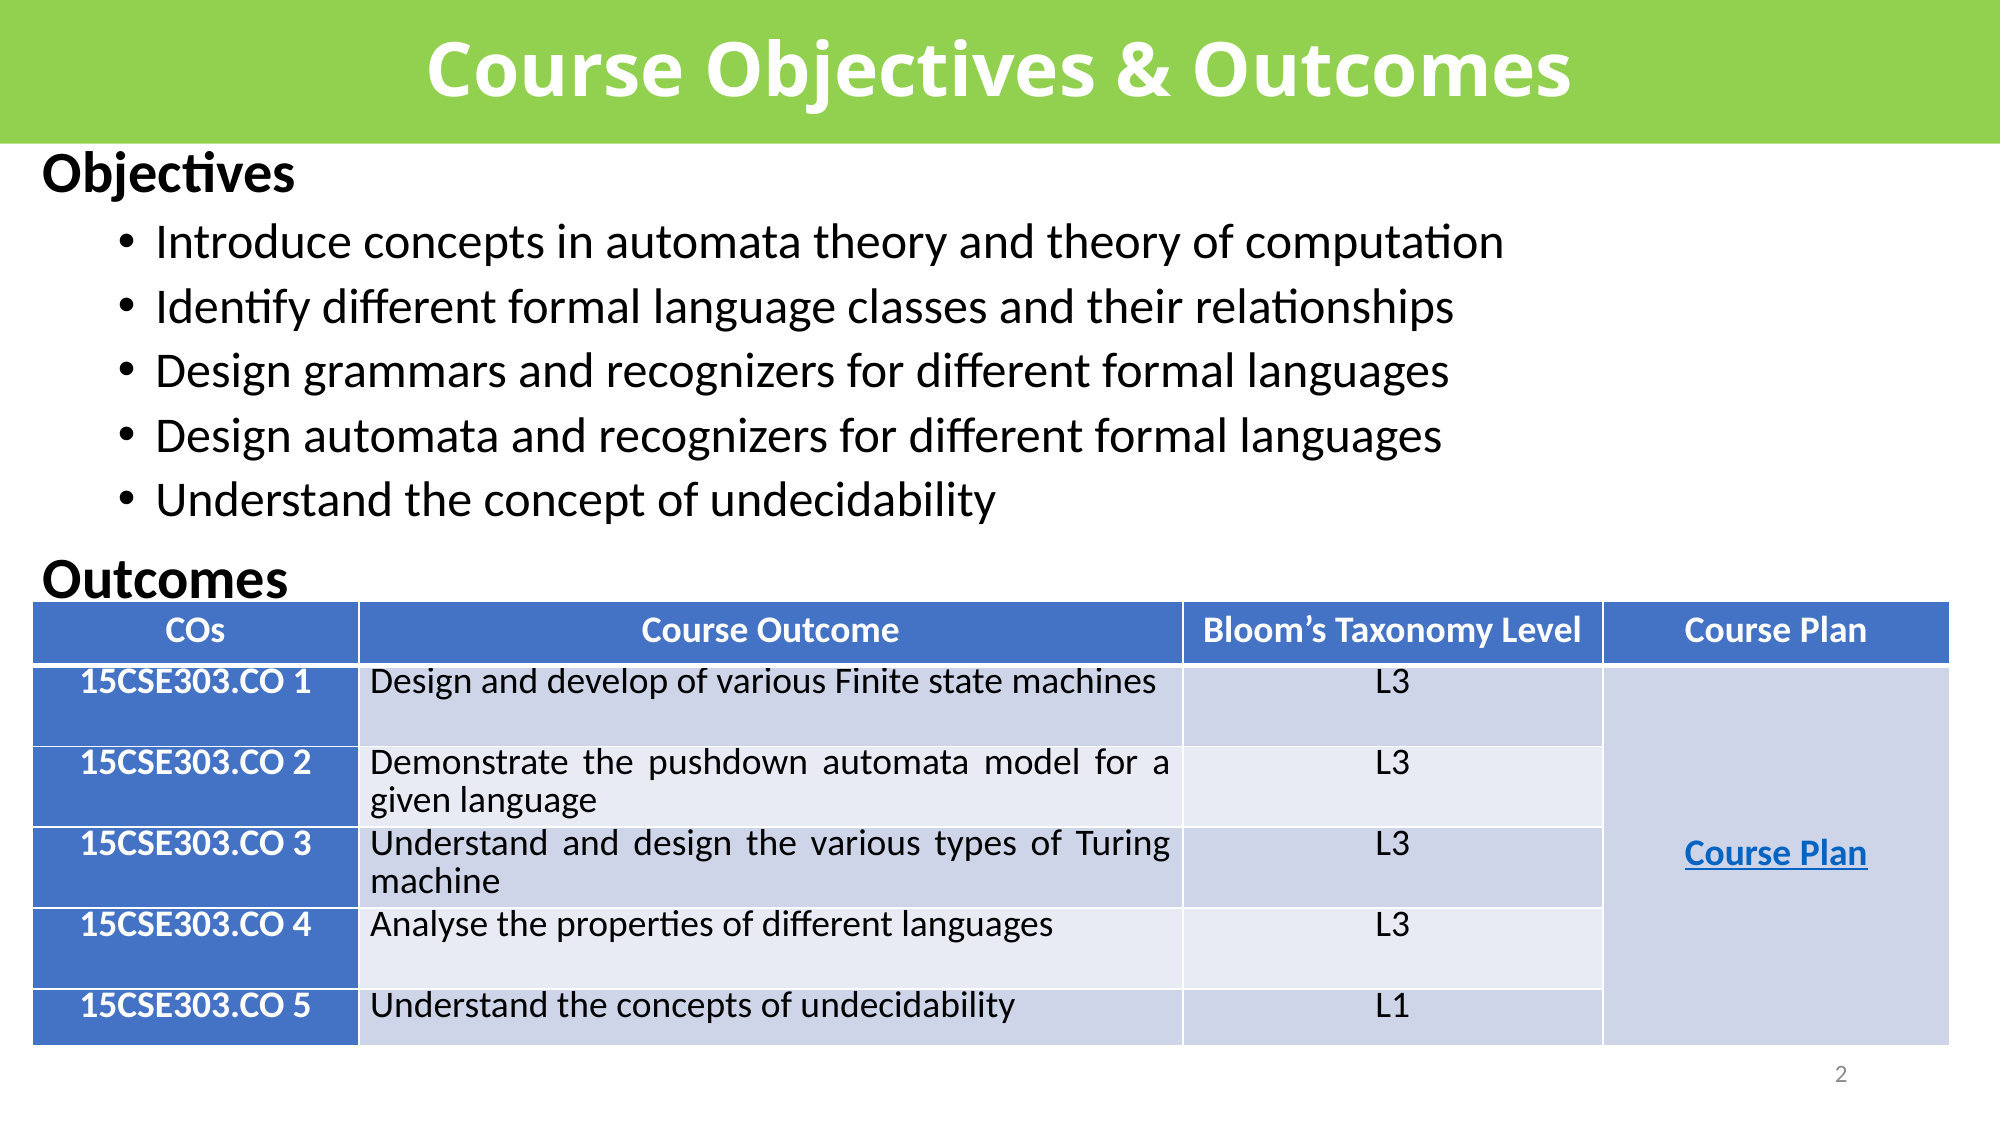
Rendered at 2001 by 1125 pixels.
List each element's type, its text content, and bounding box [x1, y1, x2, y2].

table_cell L3 [1184, 909, 1602, 988]
table_cell 15CSE303.CO 4 [33, 909, 358, 988]
slide_number 2 [1412, 1047, 1863, 1103]
table_cell Demonstrate the pushdown automata model for a given language [360, 747, 1182, 826]
table_cell Course Plan [1604, 668, 1949, 1045]
table_header COs [33, 602, 358, 663]
table_header Course Outcome [360, 602, 1182, 663]
text_box Course Objectives & Outcomes [0, 0, 2000, 144]
table_cell Understand and design the various types of Turing machine [360, 828, 1182, 907]
table_cell L3 [1184, 828, 1602, 907]
table_cell Analyse the properties of different languages [360, 909, 1182, 988]
table_cell L1 [1184, 990, 1602, 1045]
table_cell 15CSE303.CO 1 [33, 668, 358, 746]
table_header Course Plan [1604, 602, 1949, 663]
table_cell L3 [1184, 668, 1602, 746]
list Objectives Introduce concepts in automata theory and theory of computation Identify different formal language classes and their relationships Design grammars and recognizers for different formal languages Design automata and recognizers for different formal languages Understand the concept of undecidability Outcomes [27, 144, 1927, 1038]
table_cell Understand the concepts of undecidability [360, 990, 1182, 1045]
table_cell 15CSE303.CO 2 [33, 747, 358, 826]
table_header Bloom’s Taxonomy Level [1184, 602, 1602, 663]
table_cell L3 [1184, 747, 1602, 826]
table_cell 15CSE303.CO 5 [33, 990, 358, 1045]
table_cell 15CSE303.CO 3 [33, 828, 358, 907]
table_cell Design and develop of various Finite state machines [360, 668, 1182, 746]
